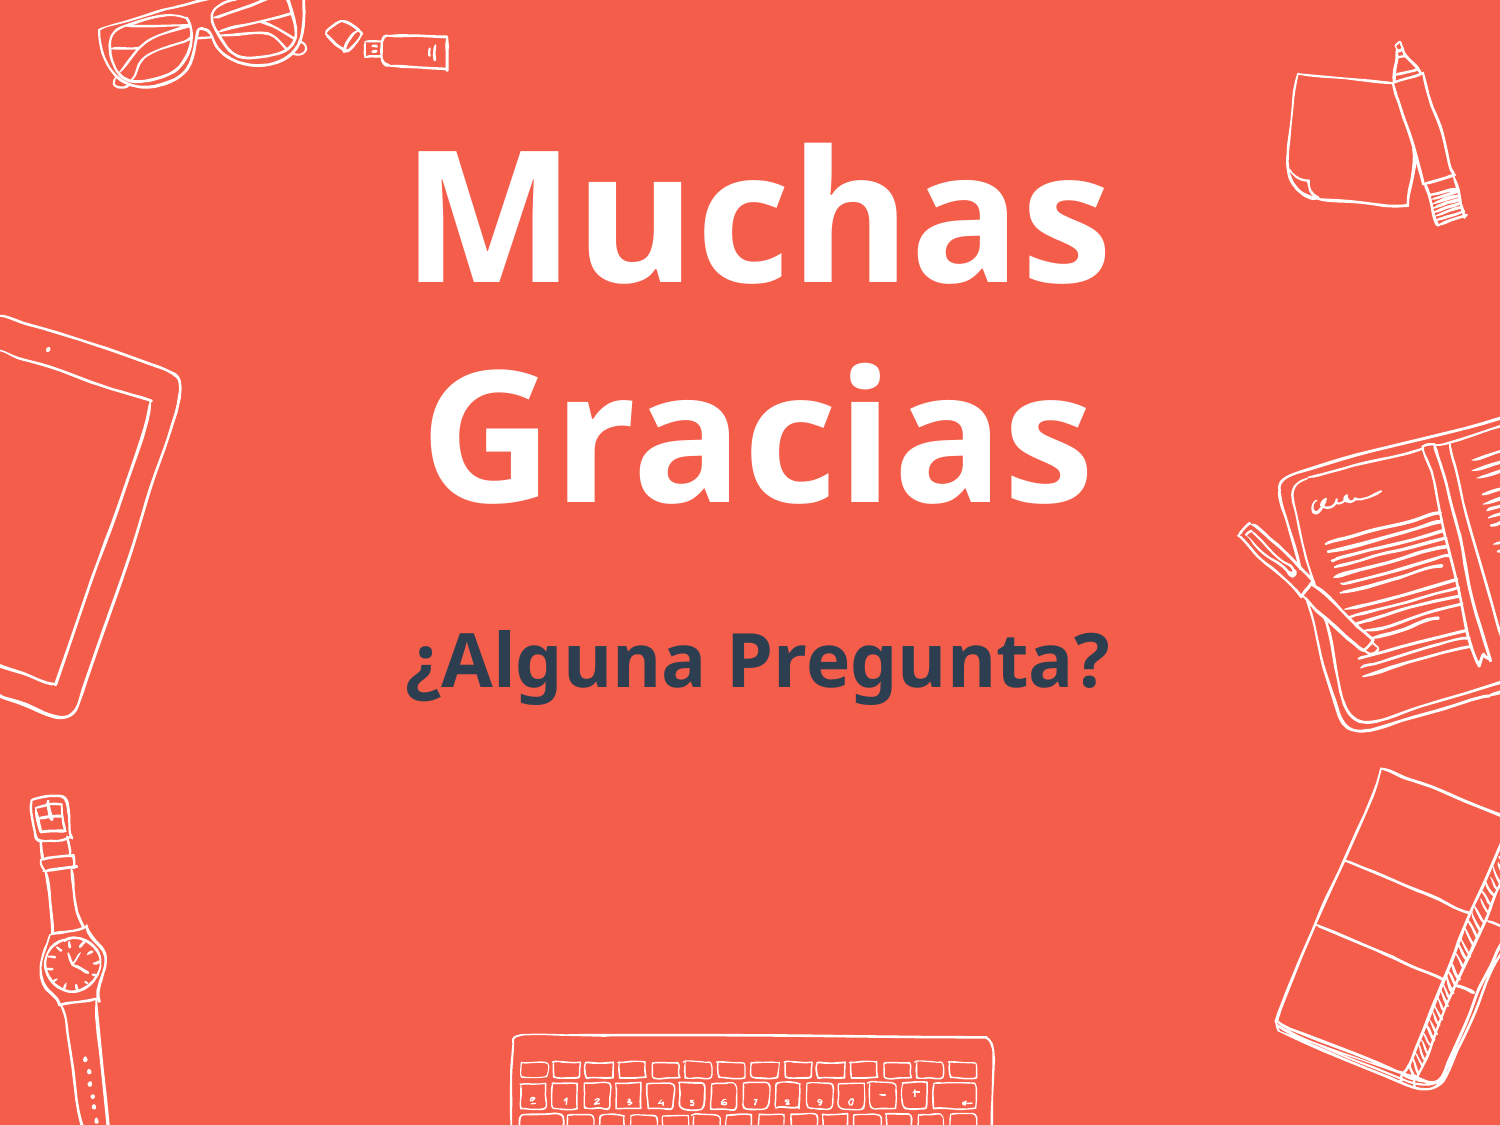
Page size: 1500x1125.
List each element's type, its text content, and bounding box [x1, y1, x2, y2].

text_box Muchas Gracias [289, 373, 1227, 555]
text_box ¿Alguna Pregunta? [289, 597, 1227, 770]
